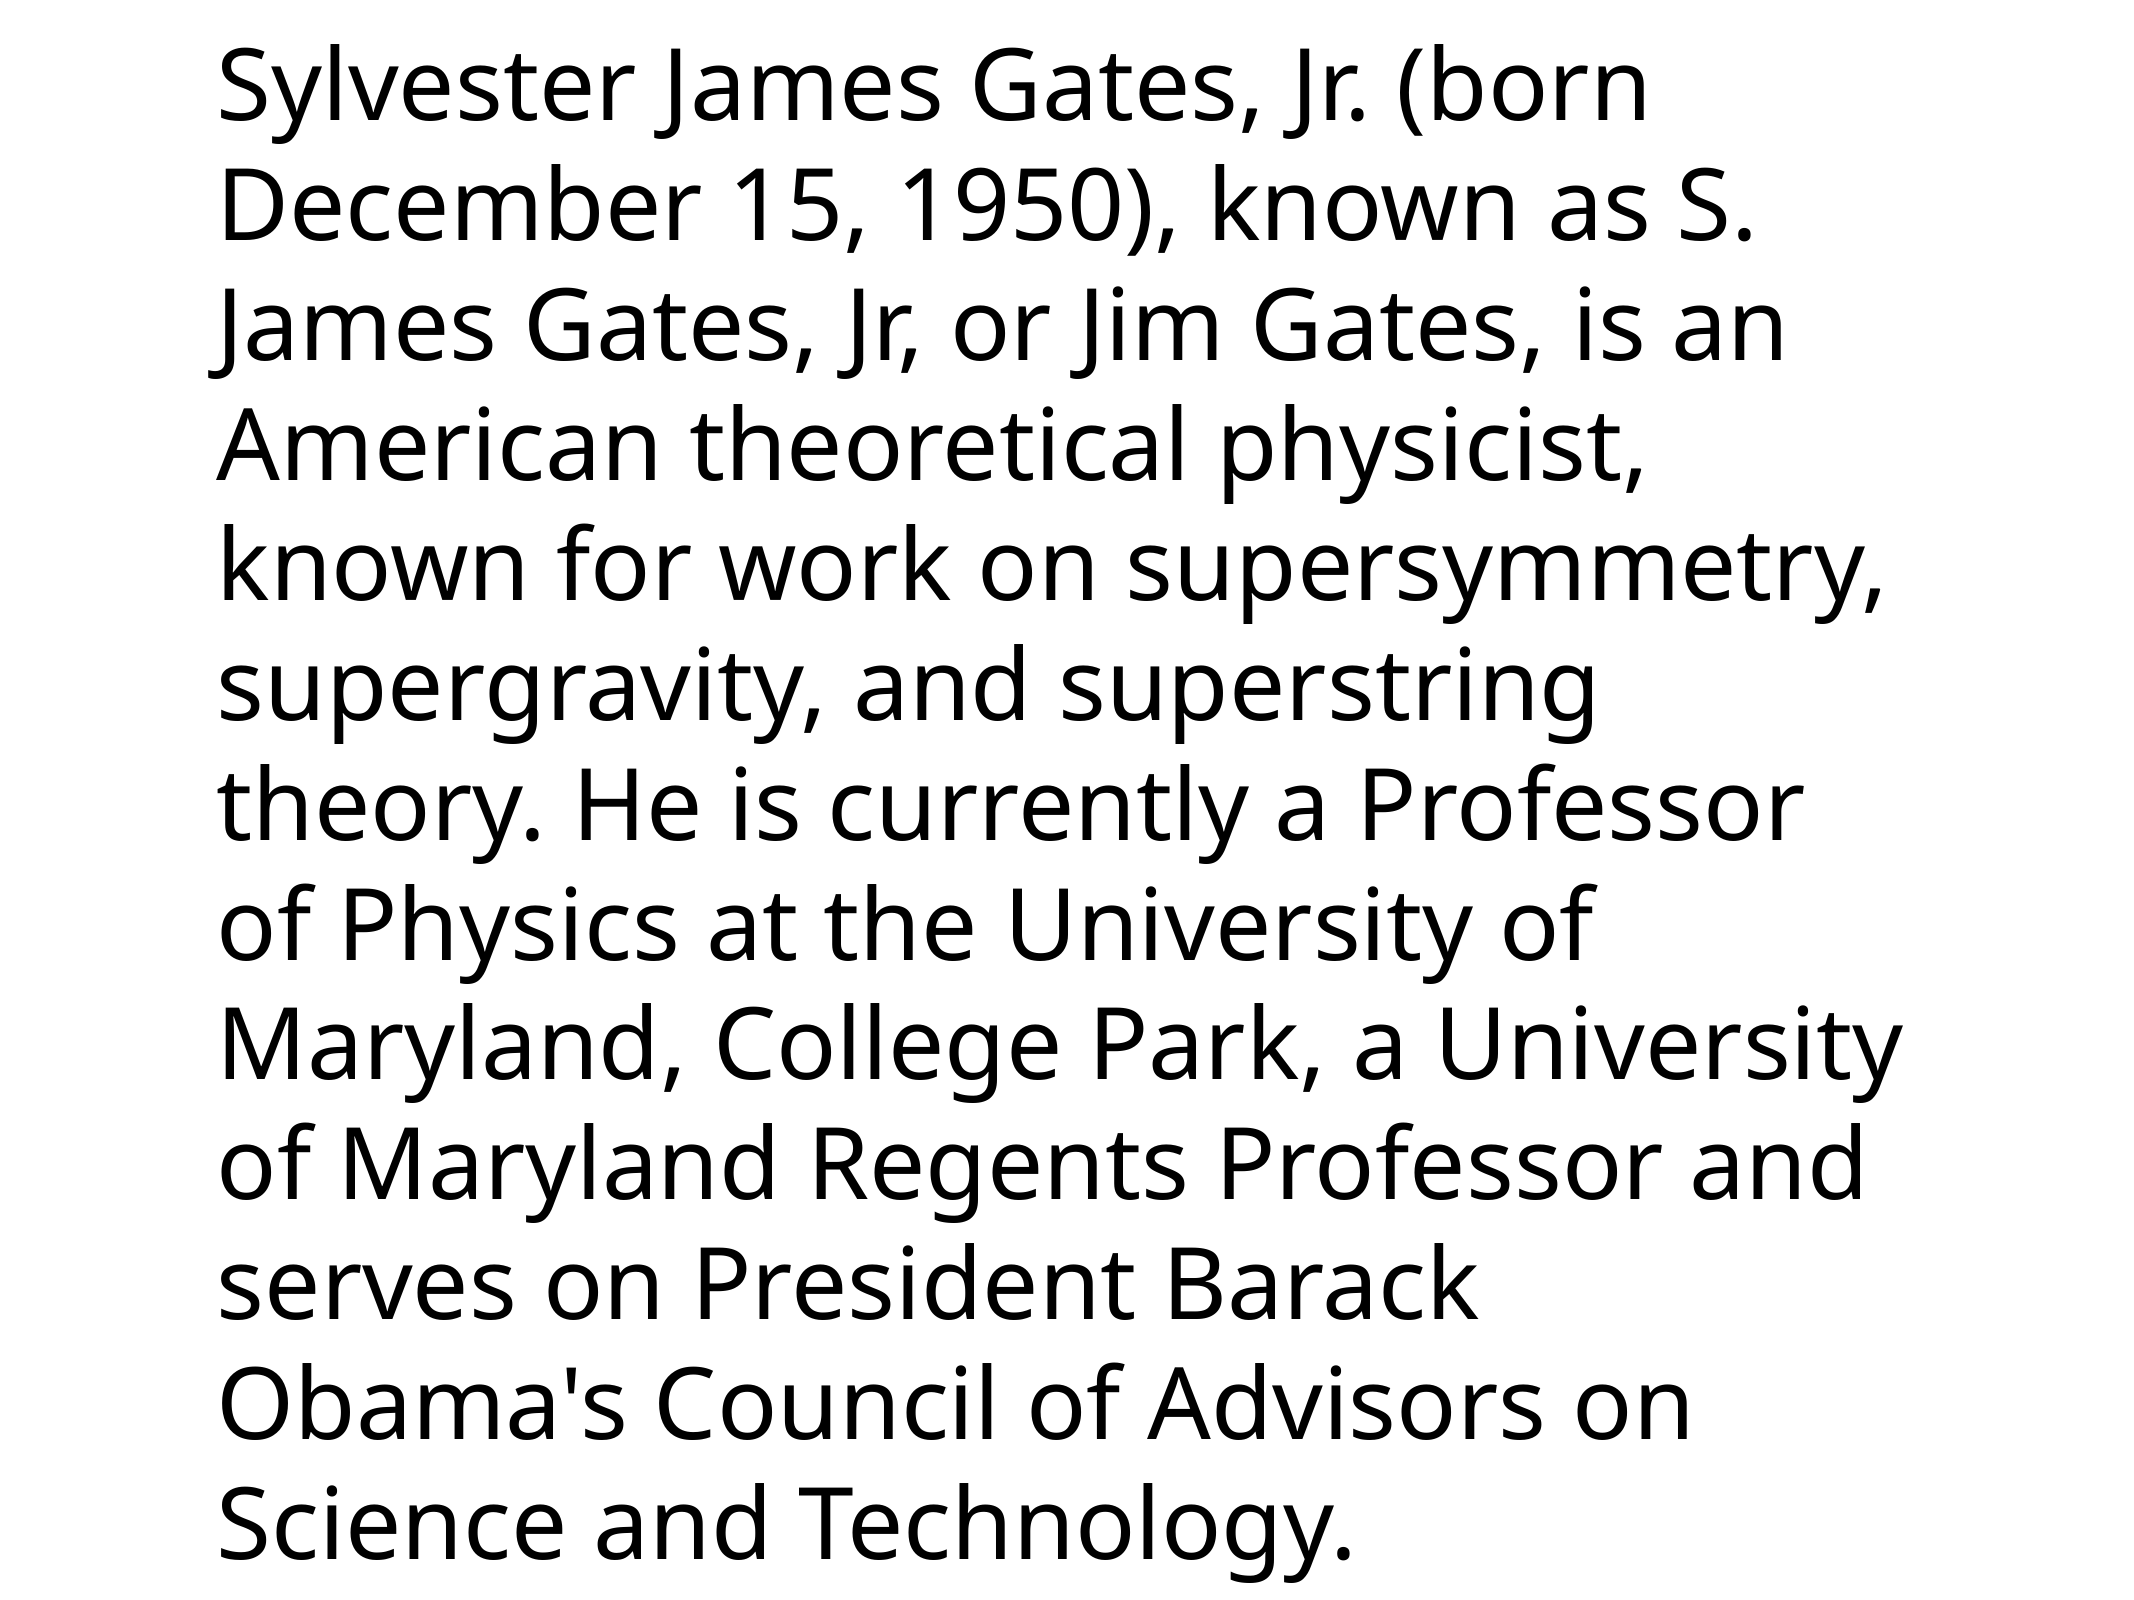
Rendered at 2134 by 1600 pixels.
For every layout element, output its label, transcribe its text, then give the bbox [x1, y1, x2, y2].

title Sylvester James Gates, Jr. (born December 15, 1950), known as S. James Gates, Jr, or Jim Gates, is an American theoretical physicist, known for work on supersymmetry, supergravity, and superstring theory. He is currently a Professor of Physics at the University of Maryland, College Park, a University of Maryland Regents Professor and serves on President Barack Obama's Council of Advisors on Science and Technology. [207, 0, 1926, 1600]
